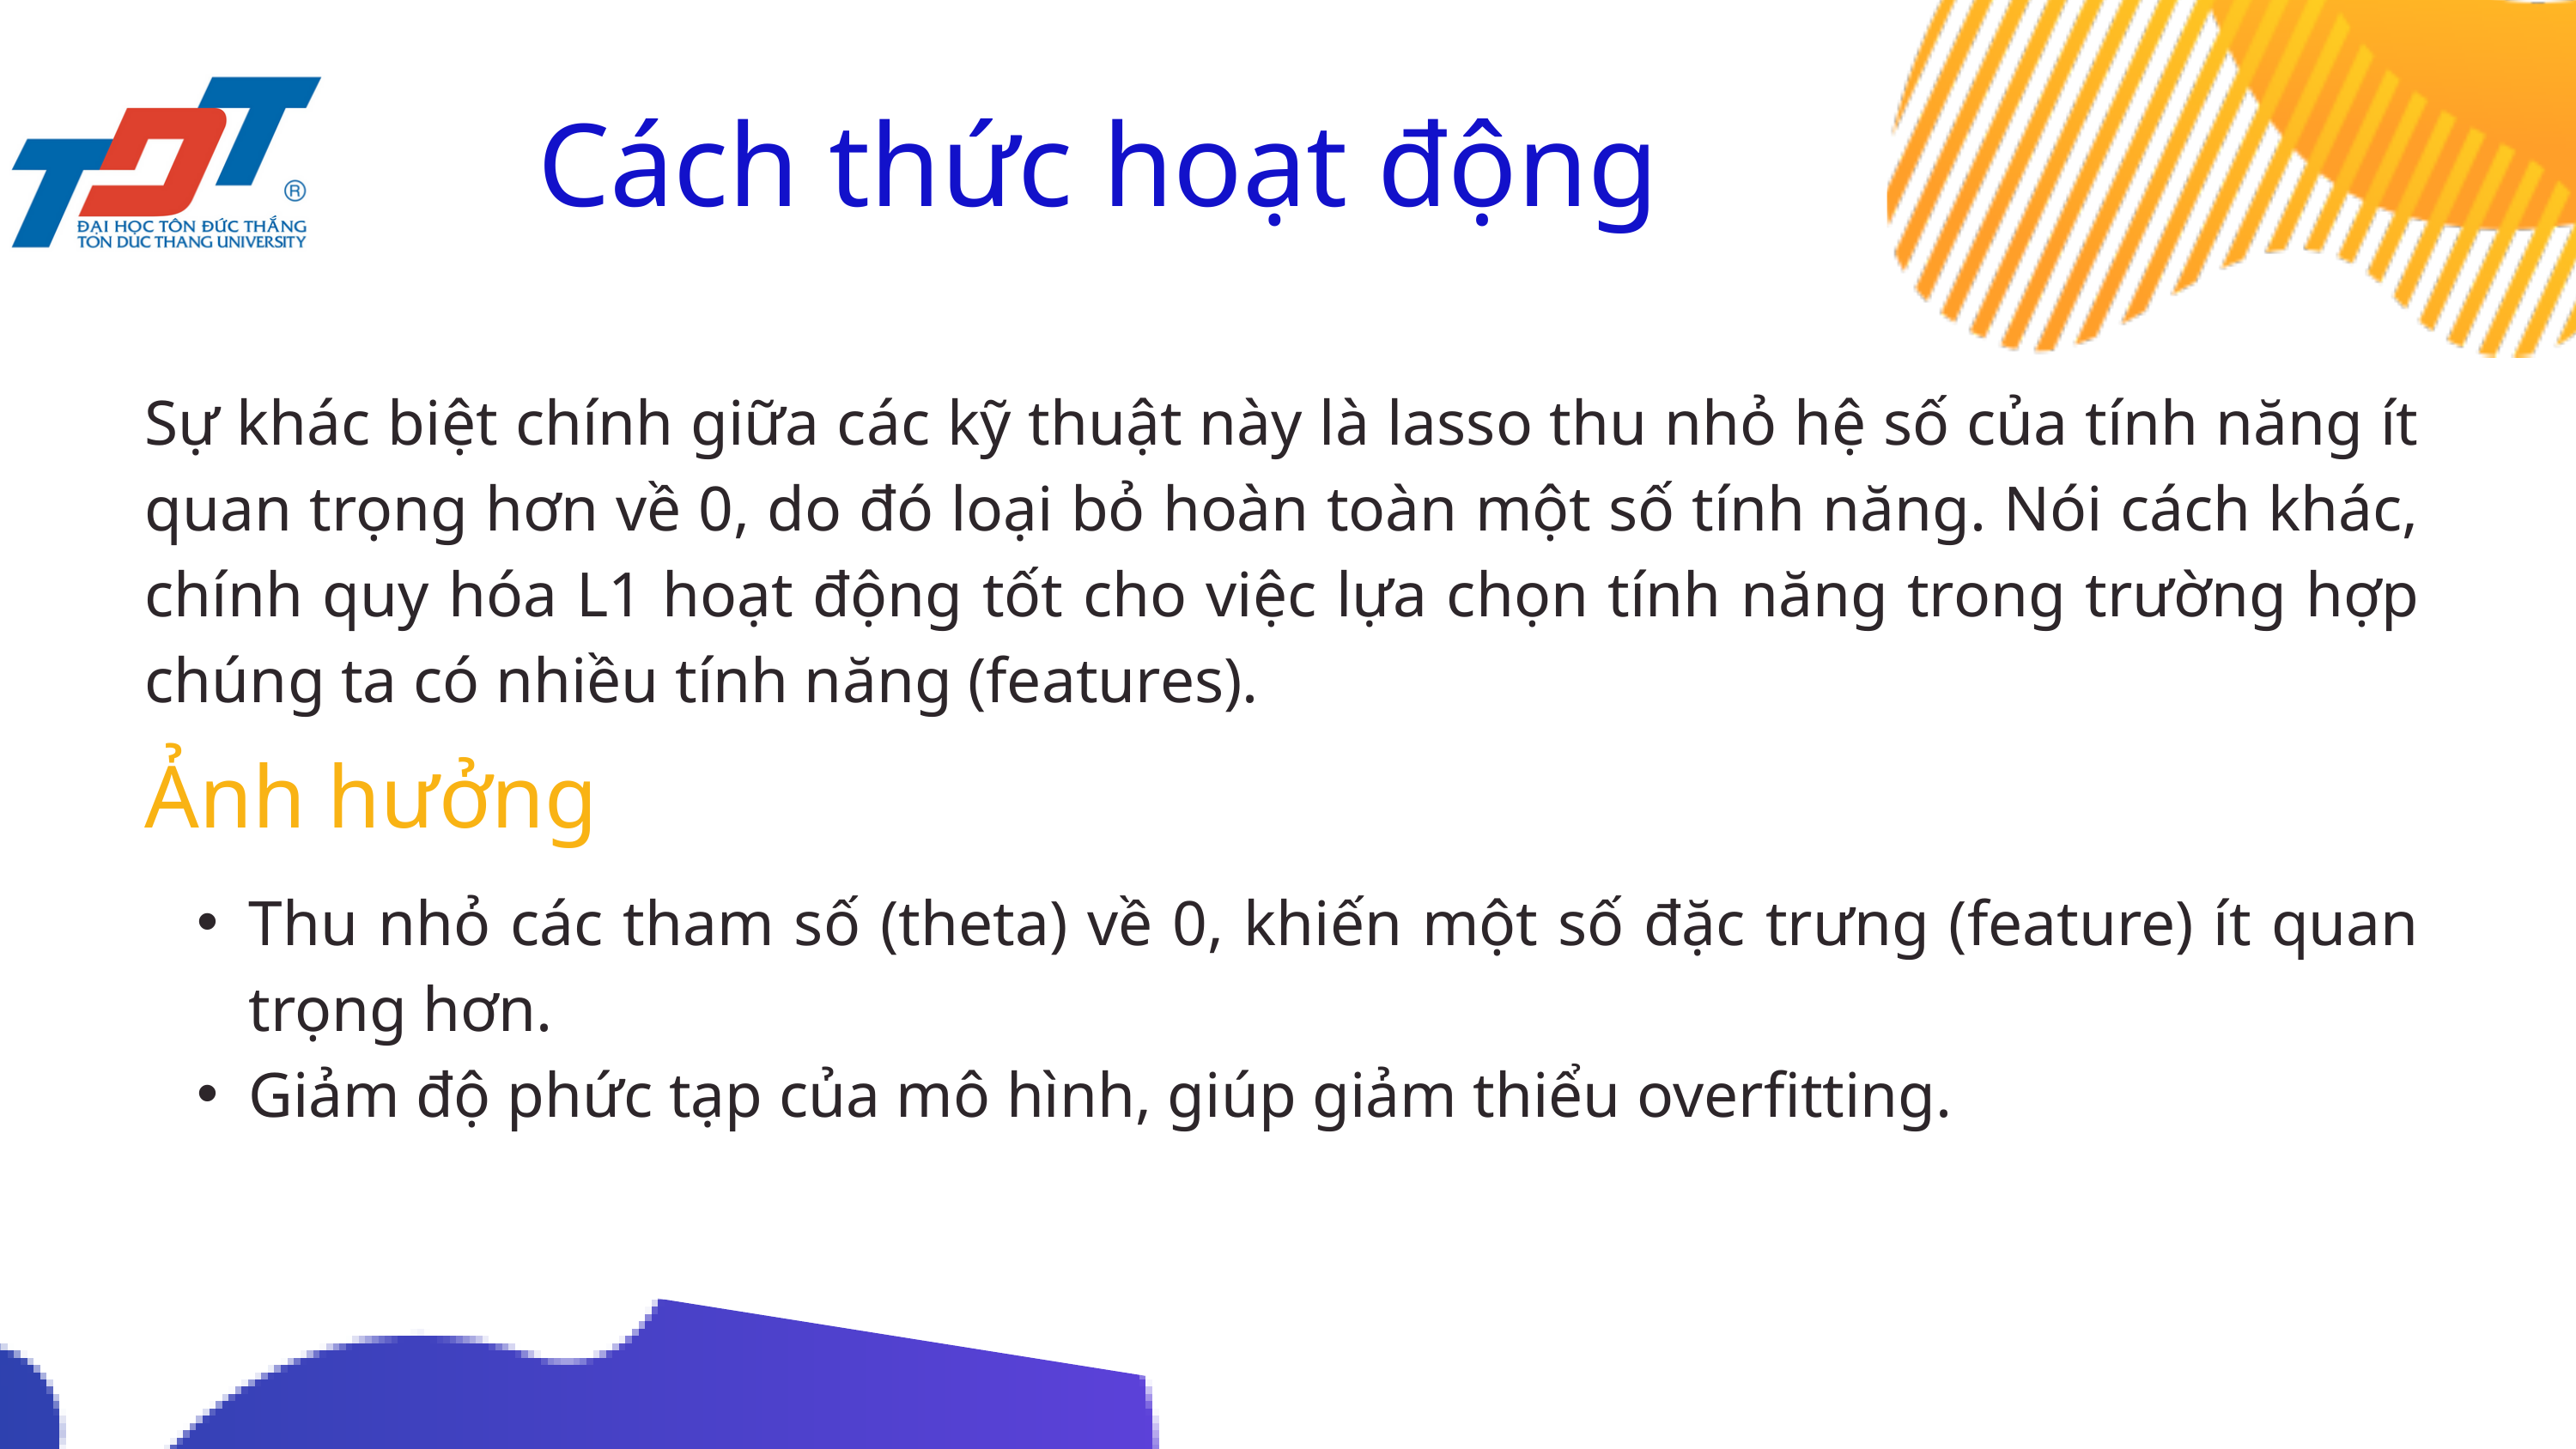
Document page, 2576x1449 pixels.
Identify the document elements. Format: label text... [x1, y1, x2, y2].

text_box Ảnh hưởng [144, 764, 1452, 846]
text_box Thu nhỏ các tham số (theta) về 0, khiến một số đặc trưng (feature) ít quan trọng hơn. Giảm độ phức tạp của mô hình, giúp giảm thiểu overfitting. [144, 872, 2420, 1216]
text_box [3, 0, 330, 326]
text_box Sự khác biệt chính giữa các kỹ thuật này là lasso thu nhỏ hệ số của tính năng ít quan trọng hơn về 0, do đó loại bỏ hoàn toàn một số tính năng. Nói cách khác, chính quy hóa L1 hoạt động tốt cho việc lựa chọn tính năng trong trường hợp chúng ta có nhiều tính năng (features). [144, 372, 2420, 801]
text_box [1886, 0, 2576, 358]
text_box [0, 1193, 1192, 1449]
text_box Cách thức hoạt động [538, 121, 2334, 230]
